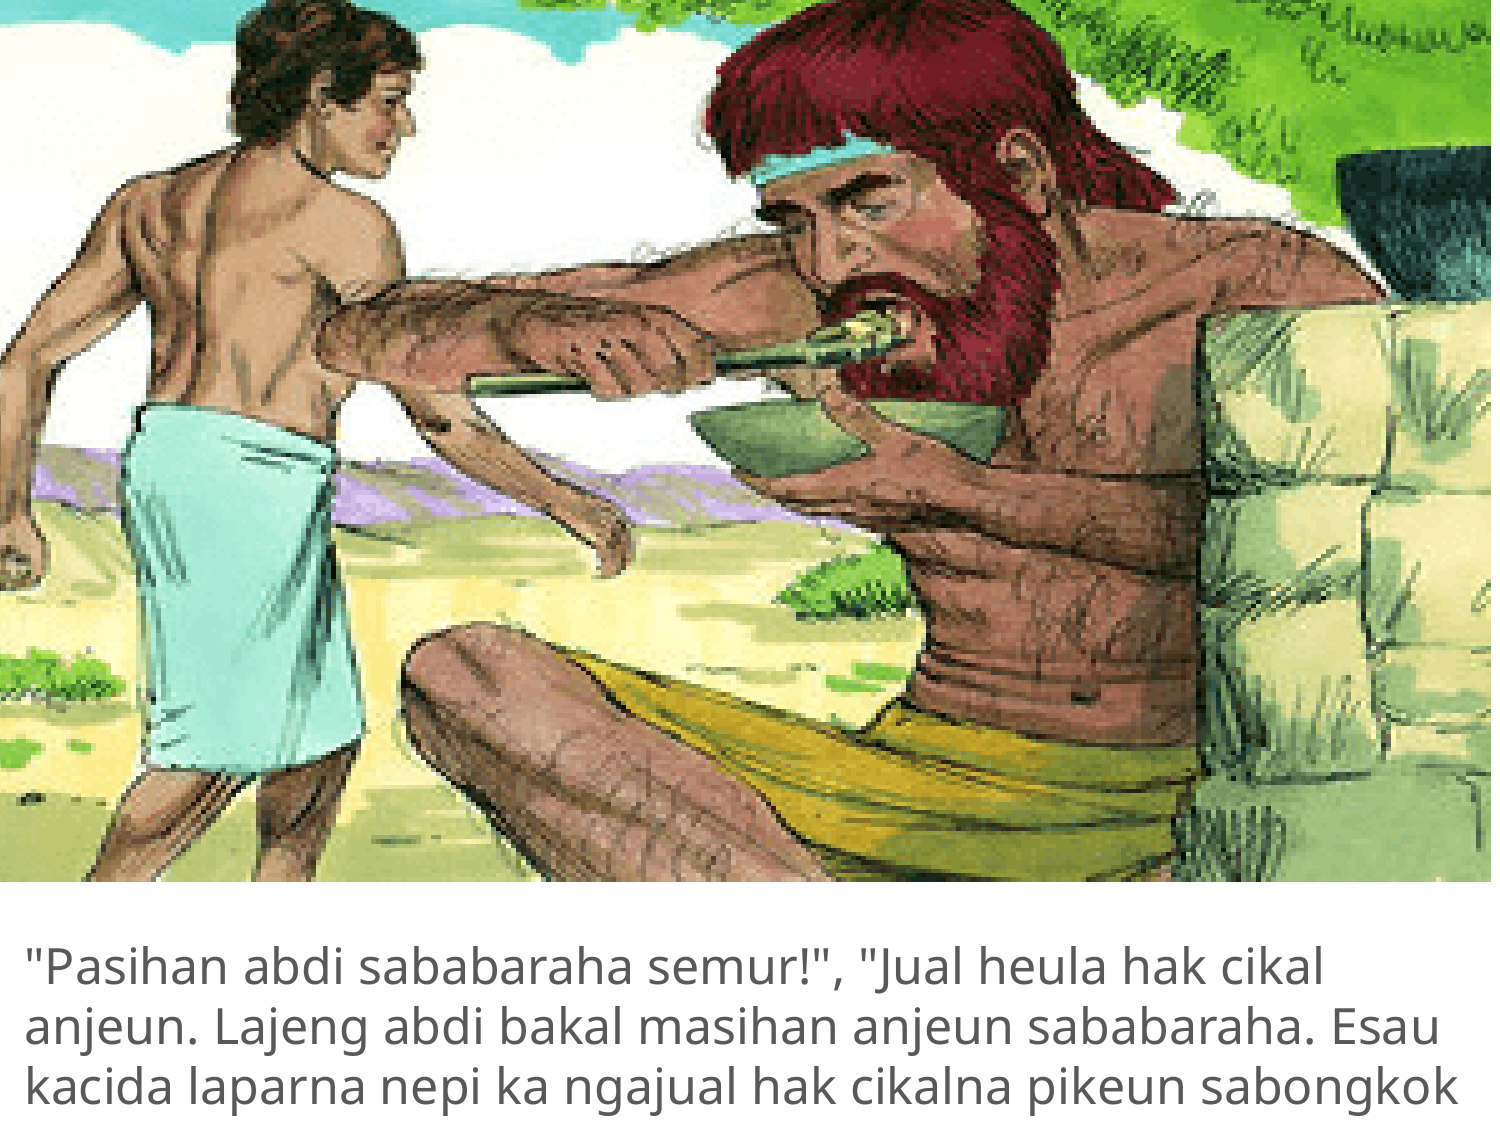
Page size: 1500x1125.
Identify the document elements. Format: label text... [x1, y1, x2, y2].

text_box "Pasihan abdi sababaraha semur!", "Jual heula hak cikal anjeun. Lajeng abdi bakal masihan anjeun sababaraha. Esau kacida laparna nepi ka ngajual hak cikalna pikeun sabongkok semur beureum. [9, 927, 1495, 1125]
picture [0, 0, 1491, 882]
